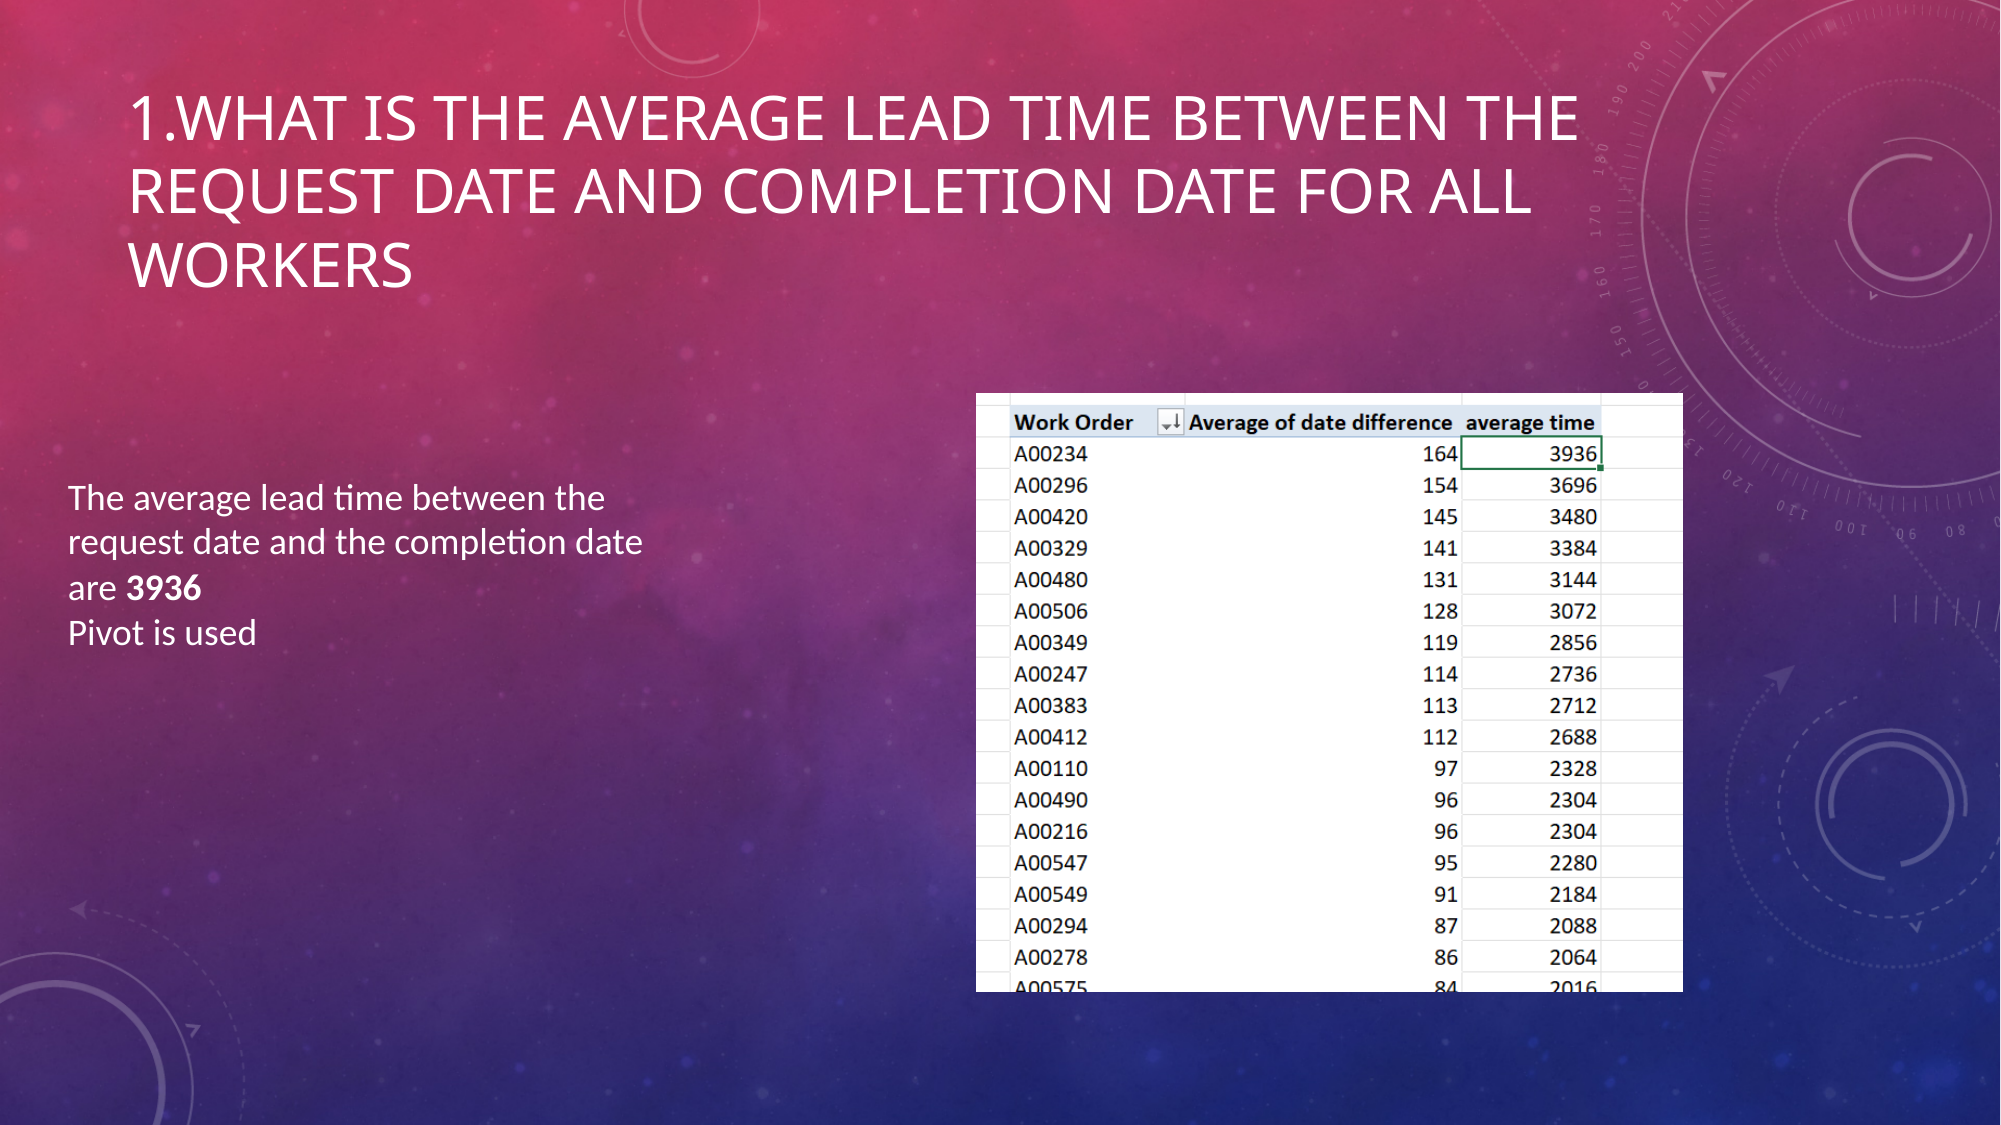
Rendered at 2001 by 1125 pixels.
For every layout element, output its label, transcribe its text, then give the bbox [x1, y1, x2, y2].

picture [0, 0, 2001, 1125]
title 1.What is the average lead time between the request date and completion date for all workers [112, 69, 1775, 309]
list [975, 392, 1683, 992]
text_box The average lead time between the request date and the completion date are 3936 Pivot is used [53, 465, 709, 660]
